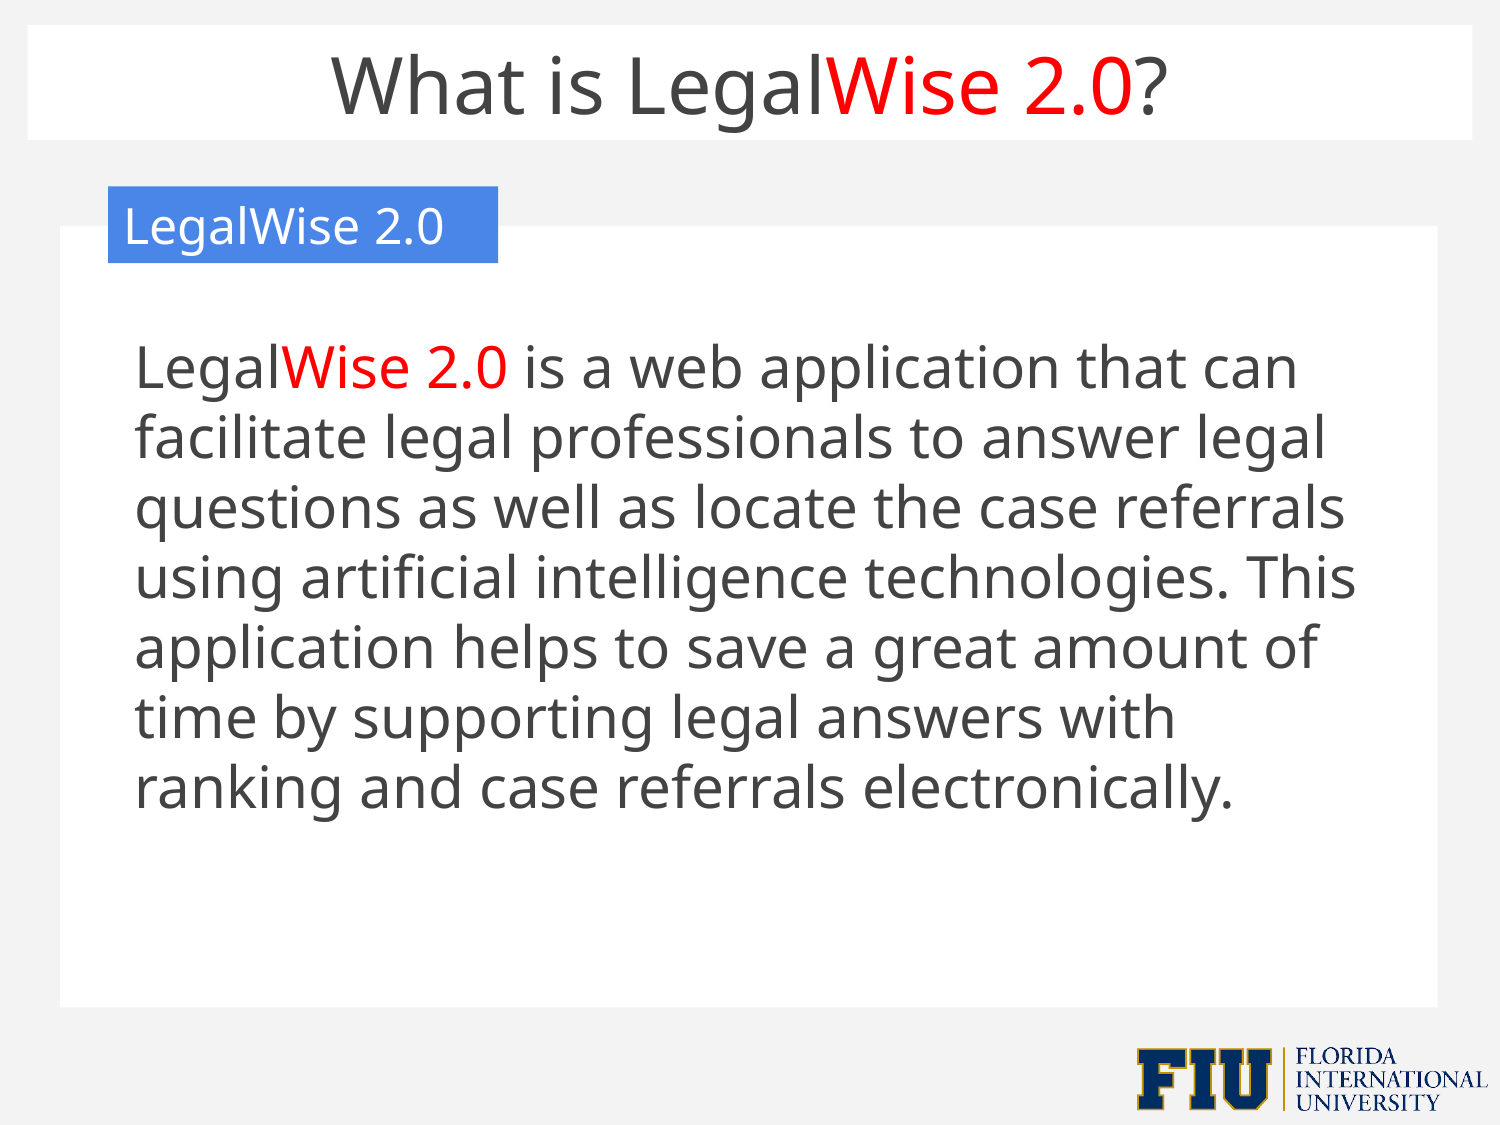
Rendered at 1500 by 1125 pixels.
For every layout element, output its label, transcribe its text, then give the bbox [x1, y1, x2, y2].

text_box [59, 225, 1438, 1008]
title What is LegalWise 2.0? [27, 24, 1473, 141]
text_box LegalWise 2.0 [108, 186, 499, 224]
picture [1137, 1047, 1488, 1111]
